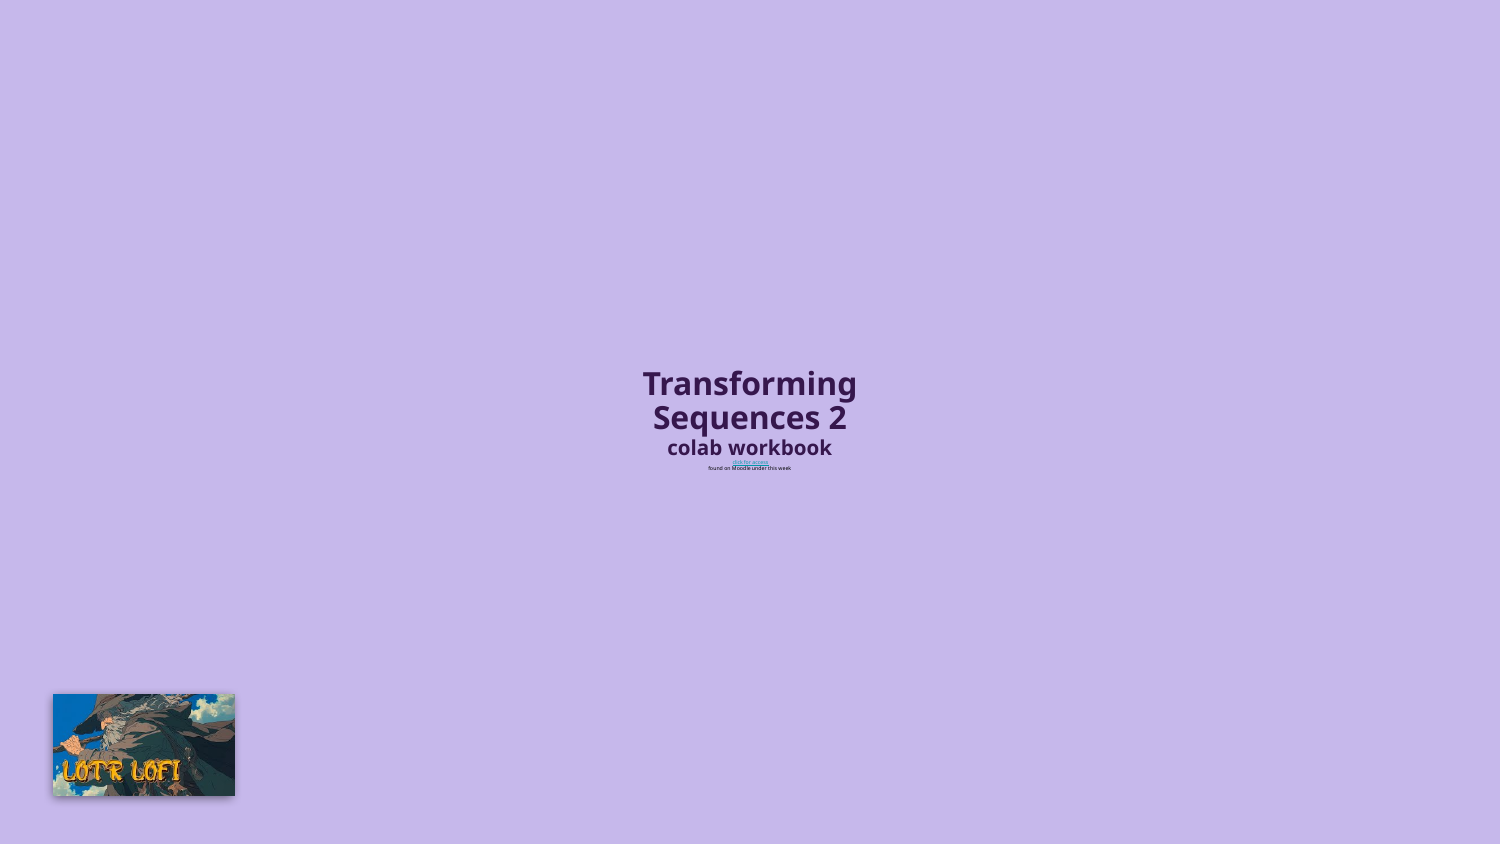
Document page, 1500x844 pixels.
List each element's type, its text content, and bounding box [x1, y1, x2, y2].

title Transforming Sequences 2 colab workbook click for access found on Moodle under this week [51, 352, 1449, 491]
picture [53, 694, 235, 797]
